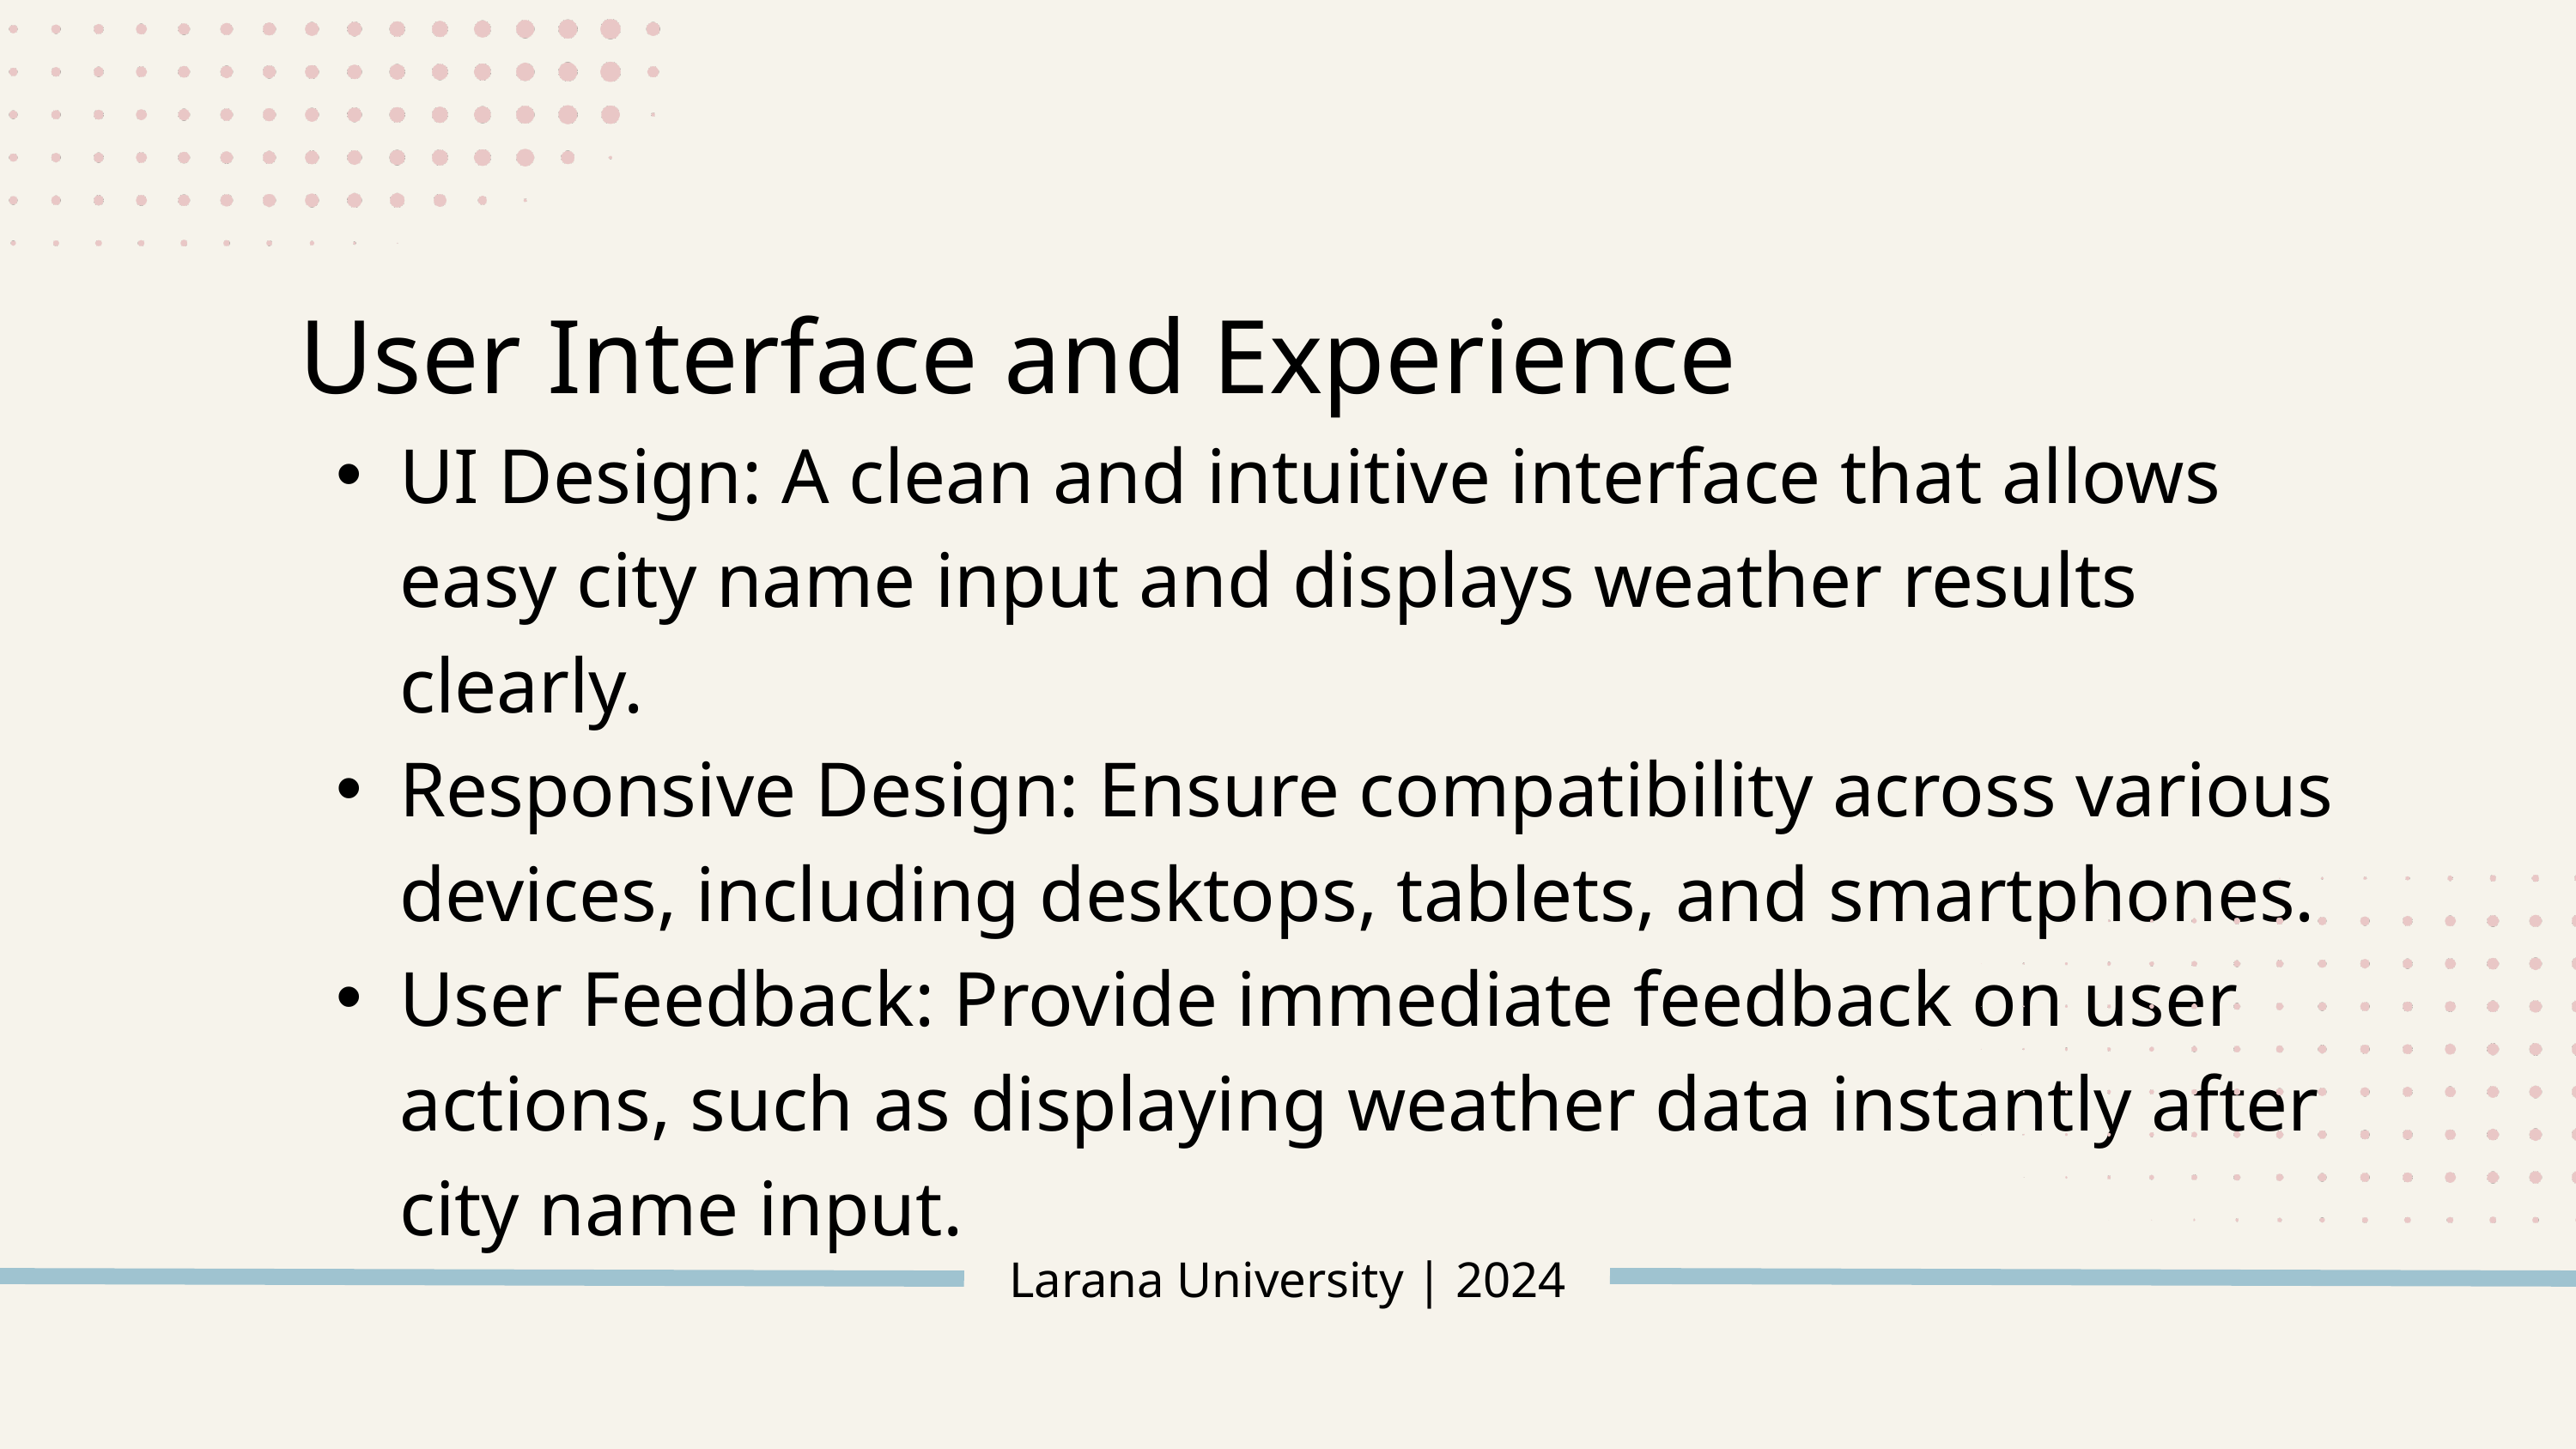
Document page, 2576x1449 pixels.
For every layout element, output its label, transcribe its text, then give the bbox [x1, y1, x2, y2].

text_box User Interface and Experience UI Design: A clean and intuitive interface that allows easy city name input and displays weather results clearly. Responsive Design: Ensure compatibility across various devices, including desktops, tablets, and smartphones. User Feedback: Provide immediate feedback on user actions, such as displaying weather data instantly after city name input. [272, 271, 2344, 1449]
text_box Larana University | 2024 [803, 1239, 1773, 1307]
text_box [0, 0, 660, 246]
text_box [1938, 874, 2576, 1223]
